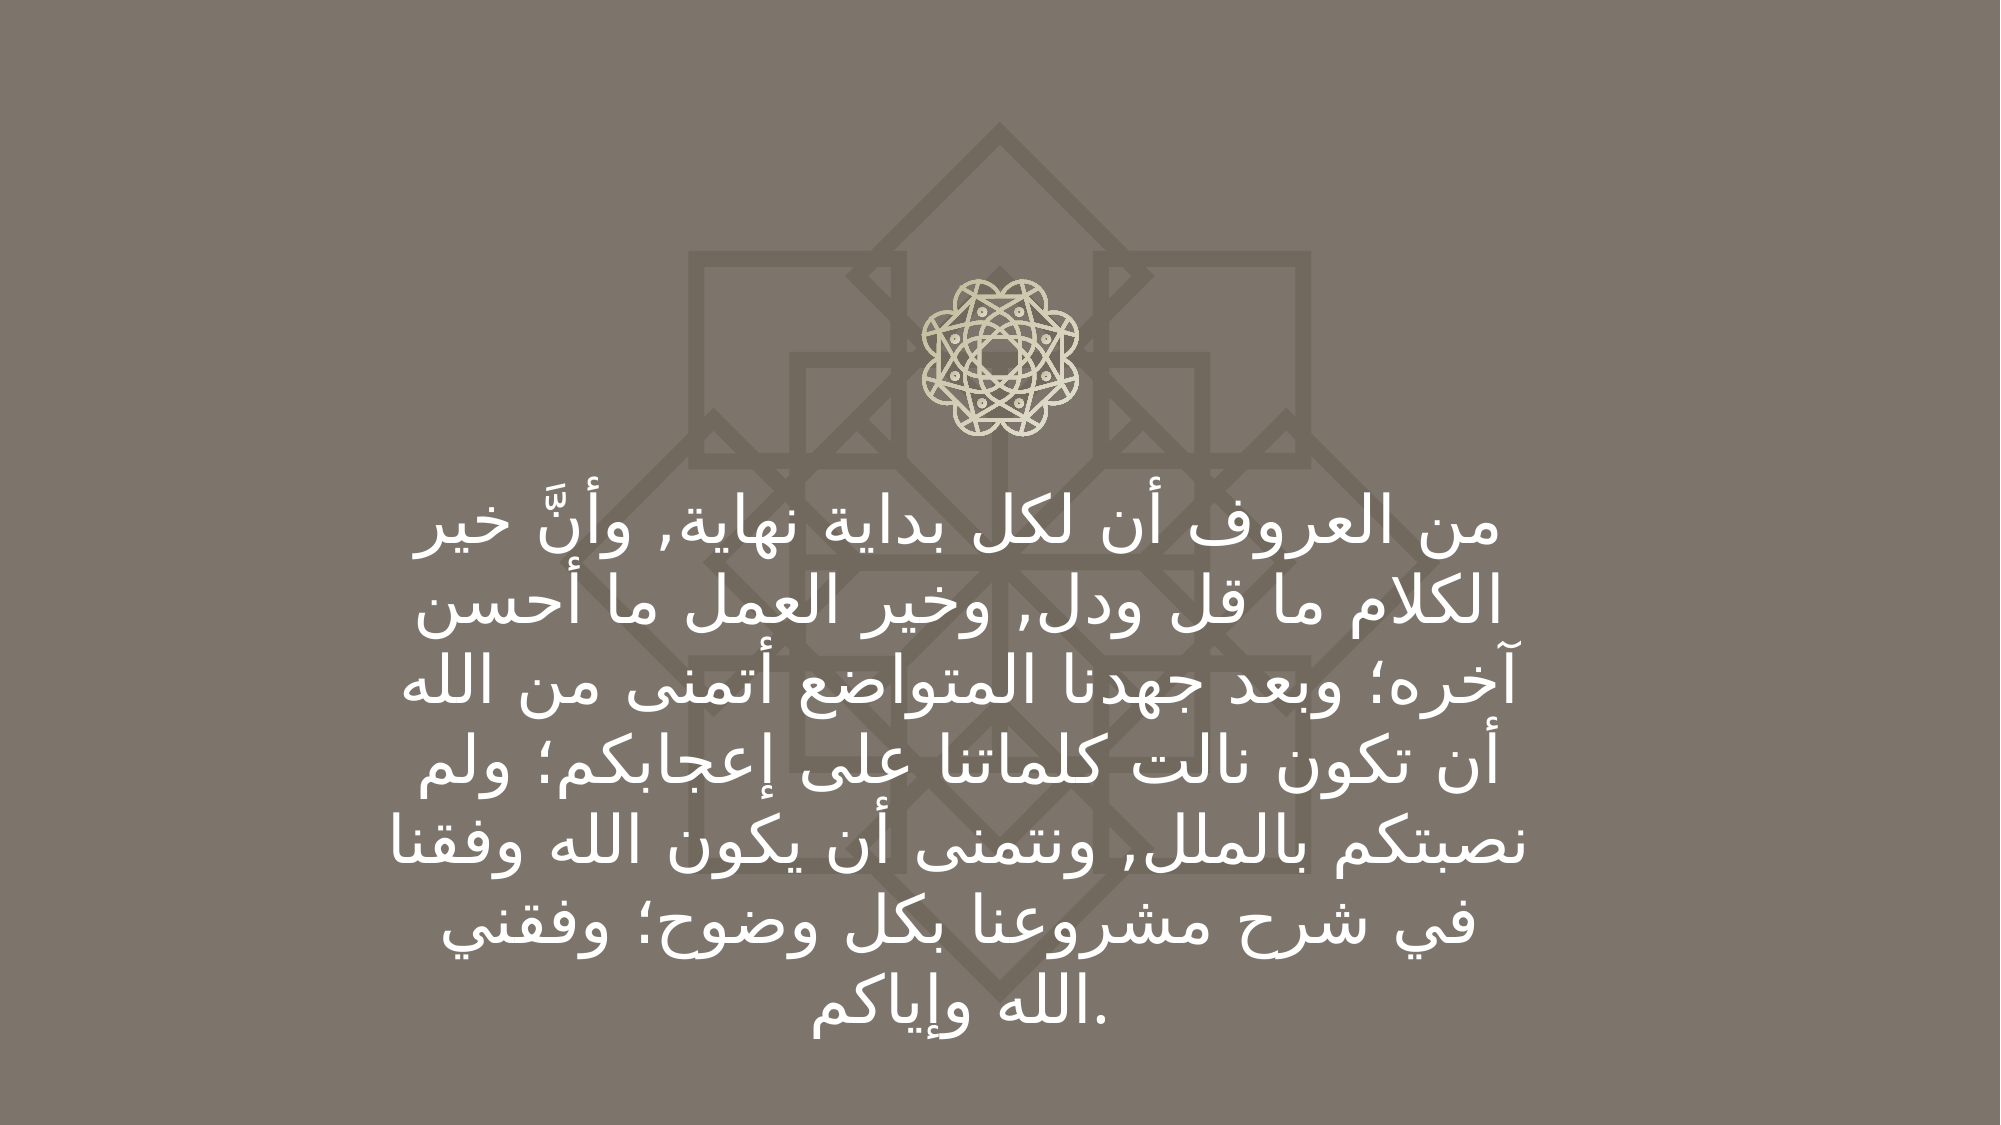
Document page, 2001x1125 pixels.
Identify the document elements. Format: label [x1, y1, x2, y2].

picture [0, 0, 2000, 1125]
text_box [921, 278, 1079, 437]
